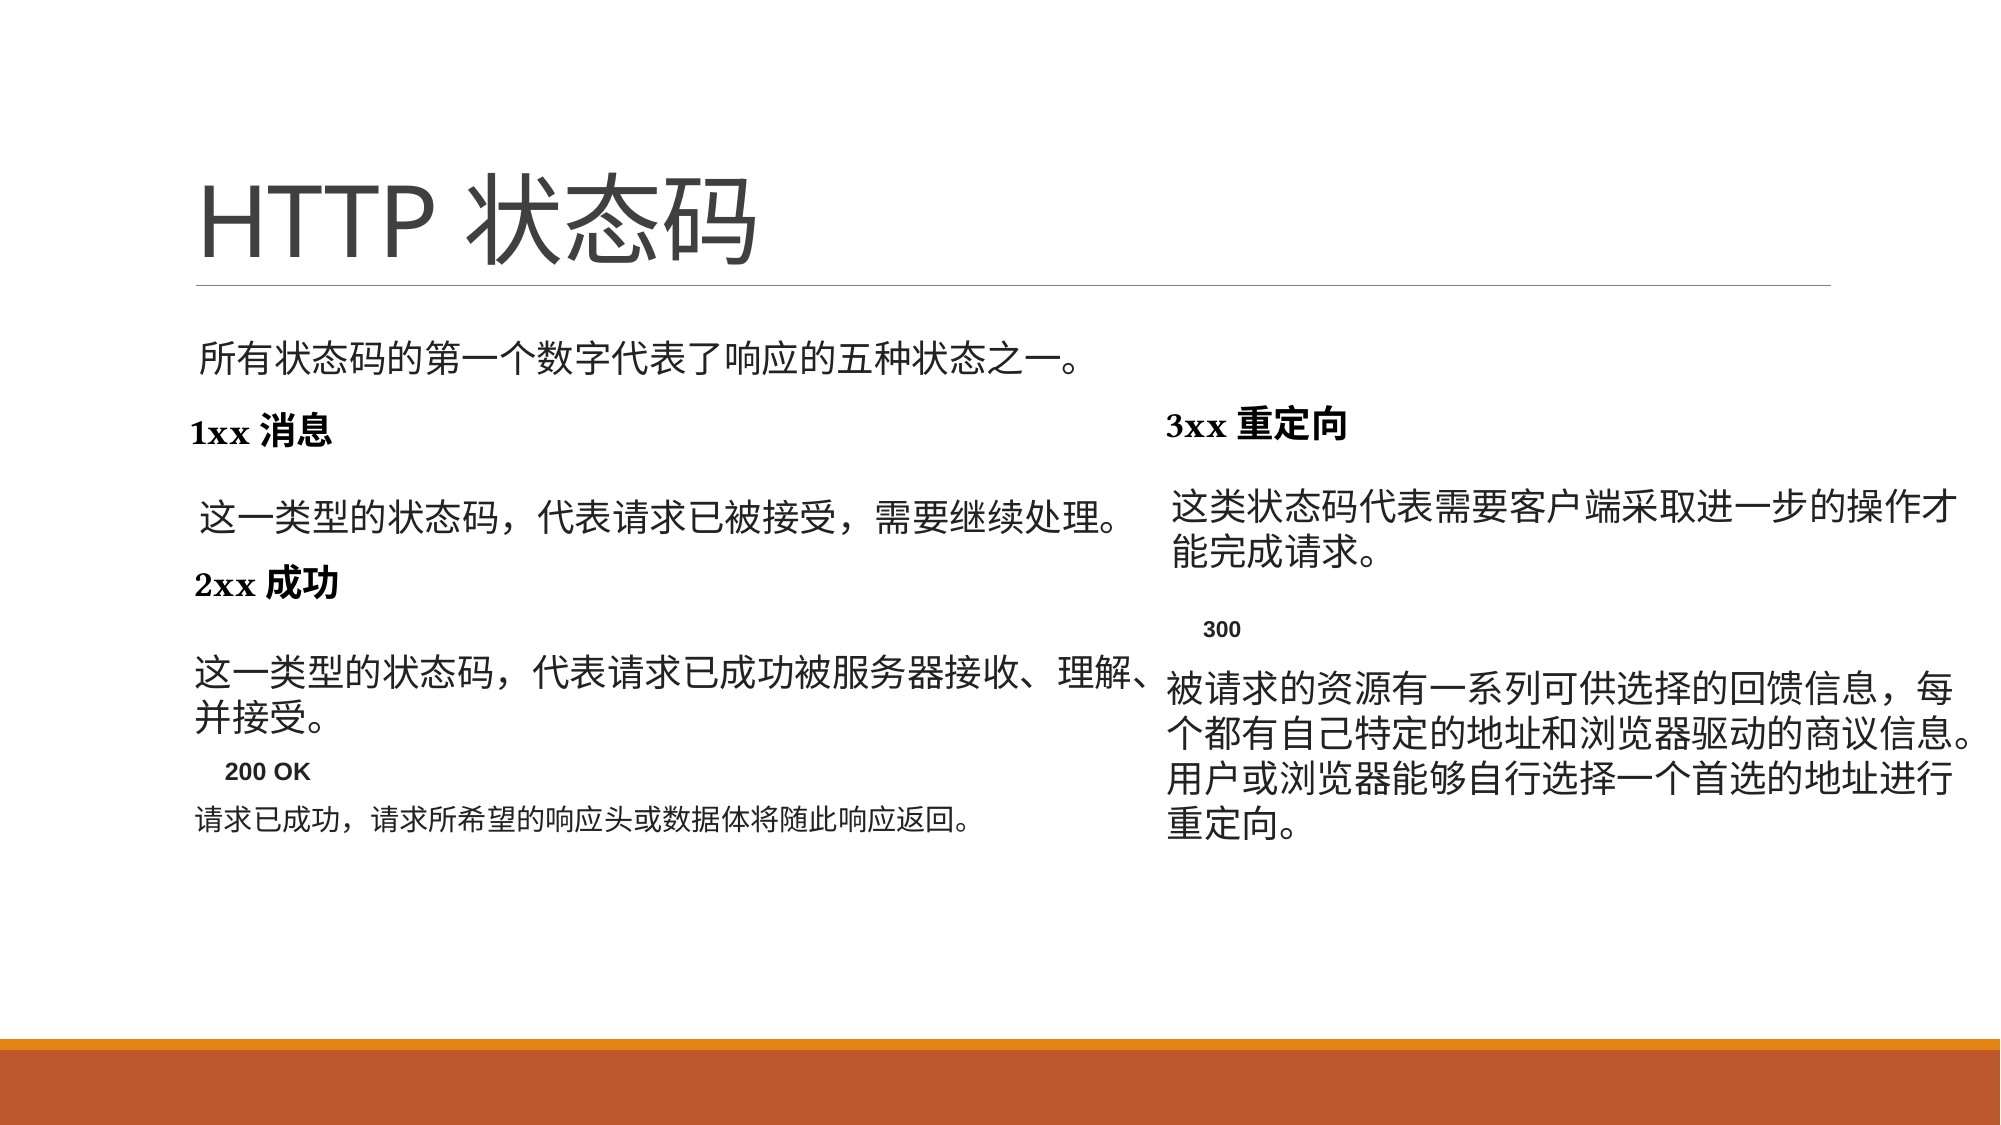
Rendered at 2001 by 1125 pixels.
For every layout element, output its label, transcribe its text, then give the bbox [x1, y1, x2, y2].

text_box 200 OK [210, 748, 327, 793]
text_box 2xx成功 这一类型的状态码，代表请求已成功被服务器接收、理解、并接受。 [180, 551, 1180, 746]
text_box 被请求的资源有一系列可供选择的回馈信息，每个都有自己特定的地址和浏览器驱动的商议信息。用户或浏览器能够自行选择一个首选的地址进行重定向。 [1152, 657, 1986, 853]
title HTTP状态码 [180, 47, 1830, 285]
text_box 3xx重定向 [1150, 392, 1364, 452]
text_box 这类状态码代表需要客户端采取进一步的操作才能完成请求。 [1156, 475, 1986, 581]
text_box 所有状态码的第一个数字代表了响应的五种状态之一。 [184, 327, 1115, 387]
text_box 1xx消息 [173, 399, 349, 460]
text_box 请求已成功，请求所希望的响应头或数据体将随此响应返回。 [180, 793, 1152, 844]
text_box 300 [1188, 606, 1258, 649]
text_box 这一类型的状态码，代表请求已被接受，需要继续处理。 [184, 486, 1153, 546]
